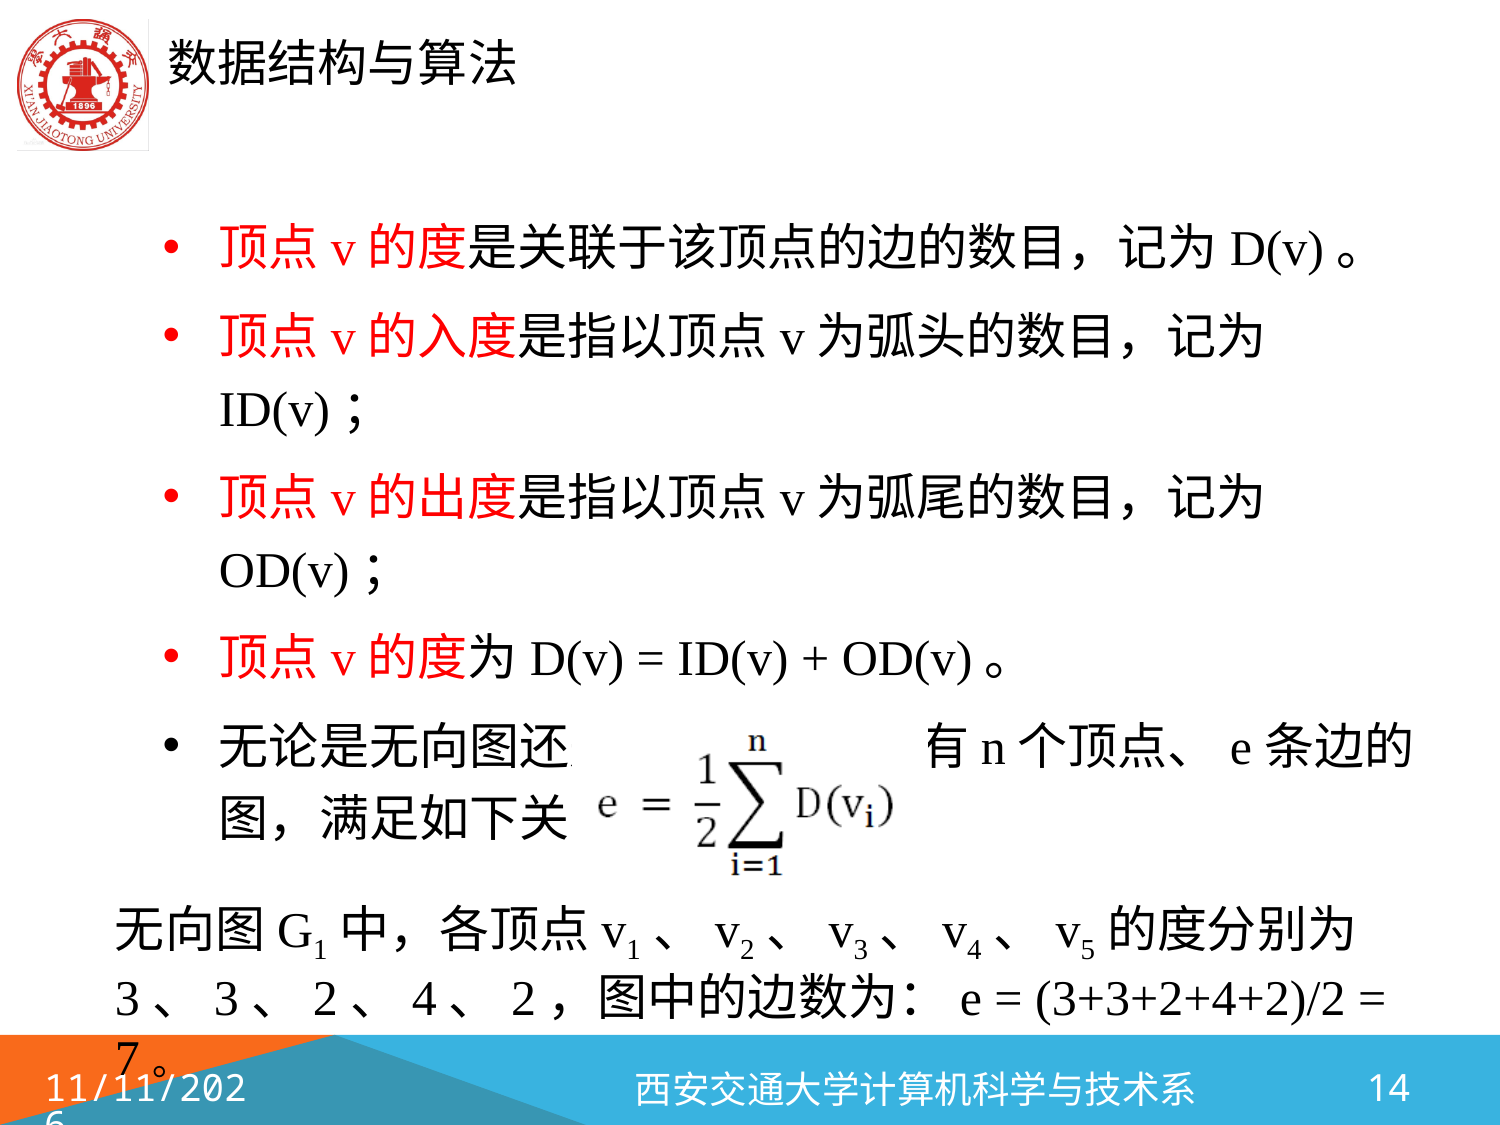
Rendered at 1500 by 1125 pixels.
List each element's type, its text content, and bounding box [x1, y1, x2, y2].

text_box 无向图G1中，各顶点v1、v2、v3、v4、v5的度分别为3、3、2、4、2，图中的边数为：e = (3+3+2+4+2)/2 = 7。 [100, 889, 1424, 1093]
picture [572, 720, 928, 889]
list 顶点v的度是关联于该顶点的边的数目，记为D(v)。 顶点v的入度是指以顶点v为弧头的数目，记为ID(v)； 顶点v的出度是指以顶点v为弧尾的数目，记为OD(v)； 顶点v的度为D(v) = ID(v) + OD(v)。 无论是无向图还是有向图，一个有n个顶点、e条边的图，满足如下关系： [147, 196, 1447, 784]
picture [17, 19, 149, 151]
